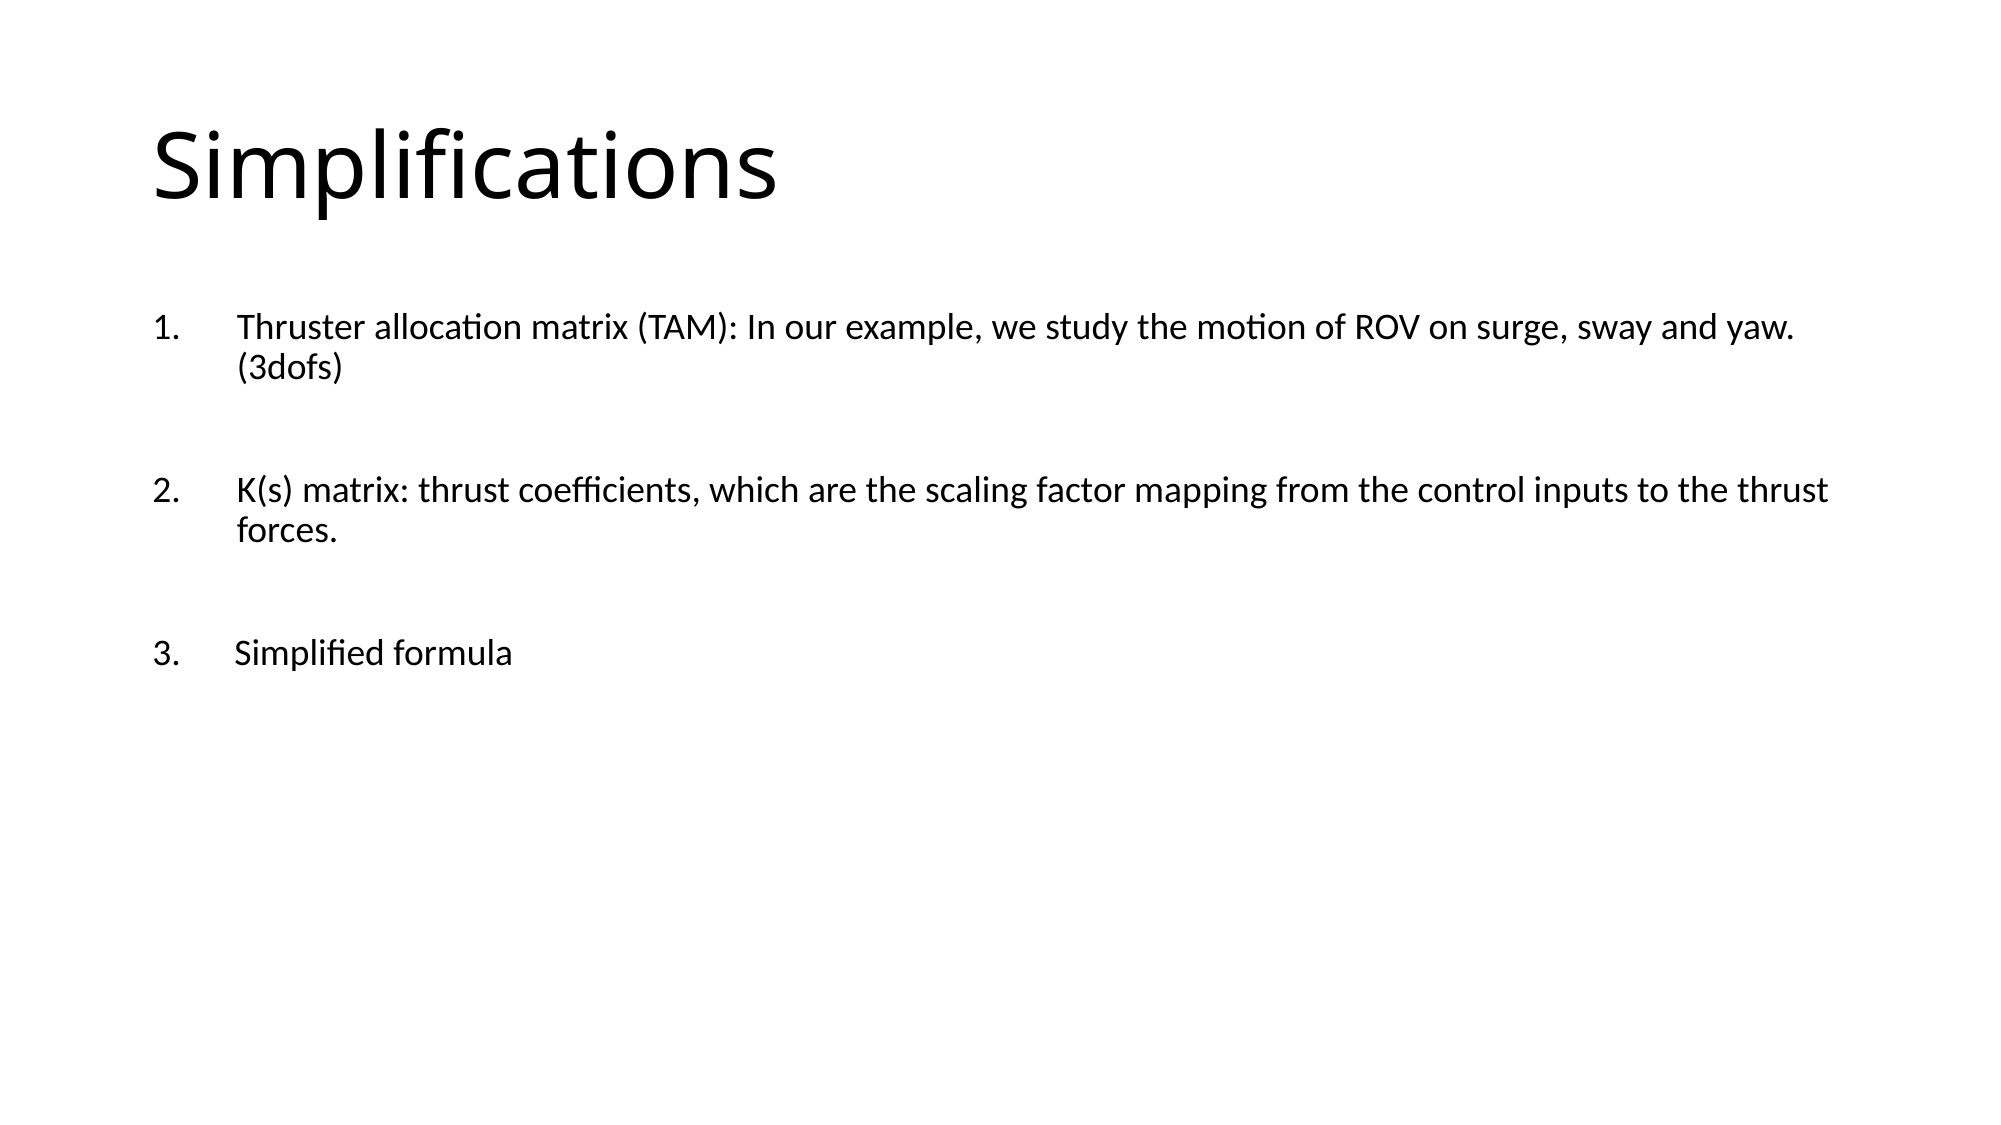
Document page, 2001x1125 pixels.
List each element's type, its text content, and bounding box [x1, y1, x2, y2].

title Simplifications [137, 59, 1863, 278]
